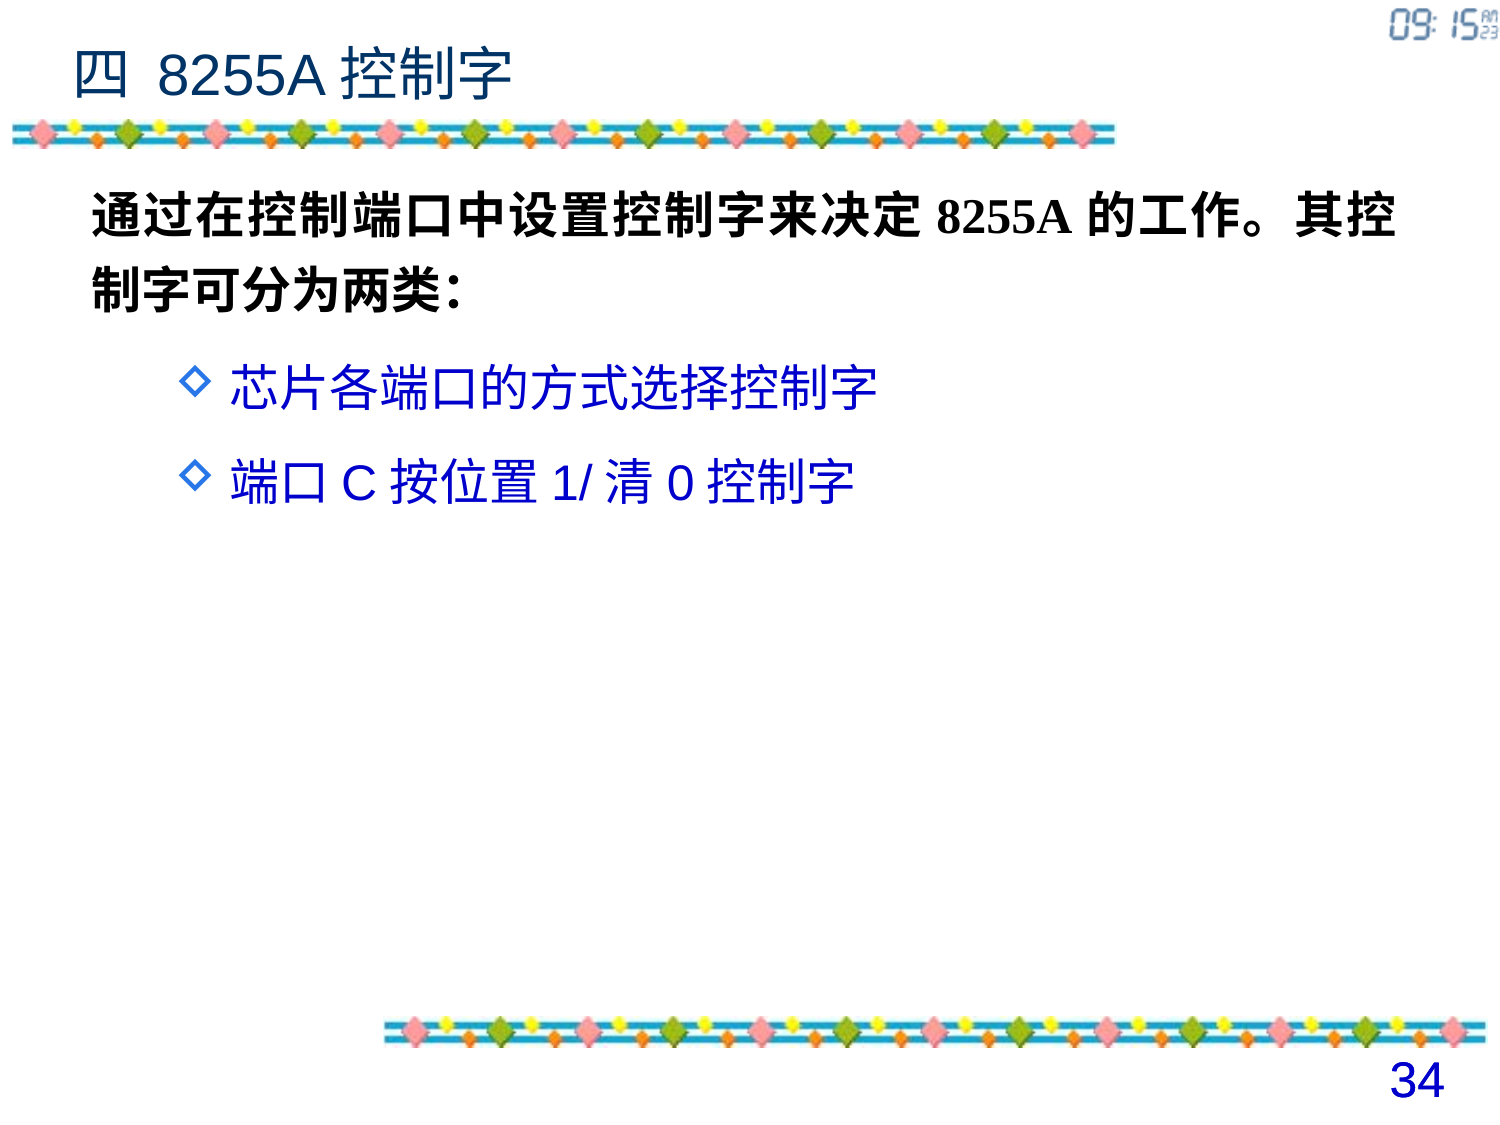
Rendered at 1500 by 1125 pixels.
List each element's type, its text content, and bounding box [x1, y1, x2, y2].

list 通过在控制端口中设置控制字来决定8255A的工作。其控制字可分为两类： [76, 160, 1412, 319]
title 四 8255A控制字 [57, 10, 1459, 116]
text_box 芯片各端口的方式选择控制字 端口C按位置1/清0控制字 [158, 355, 1213, 532]
picture [383, 1016, 1488, 1048]
picture [11, 119, 1117, 149]
picture [1387, 0, 1500, 50]
